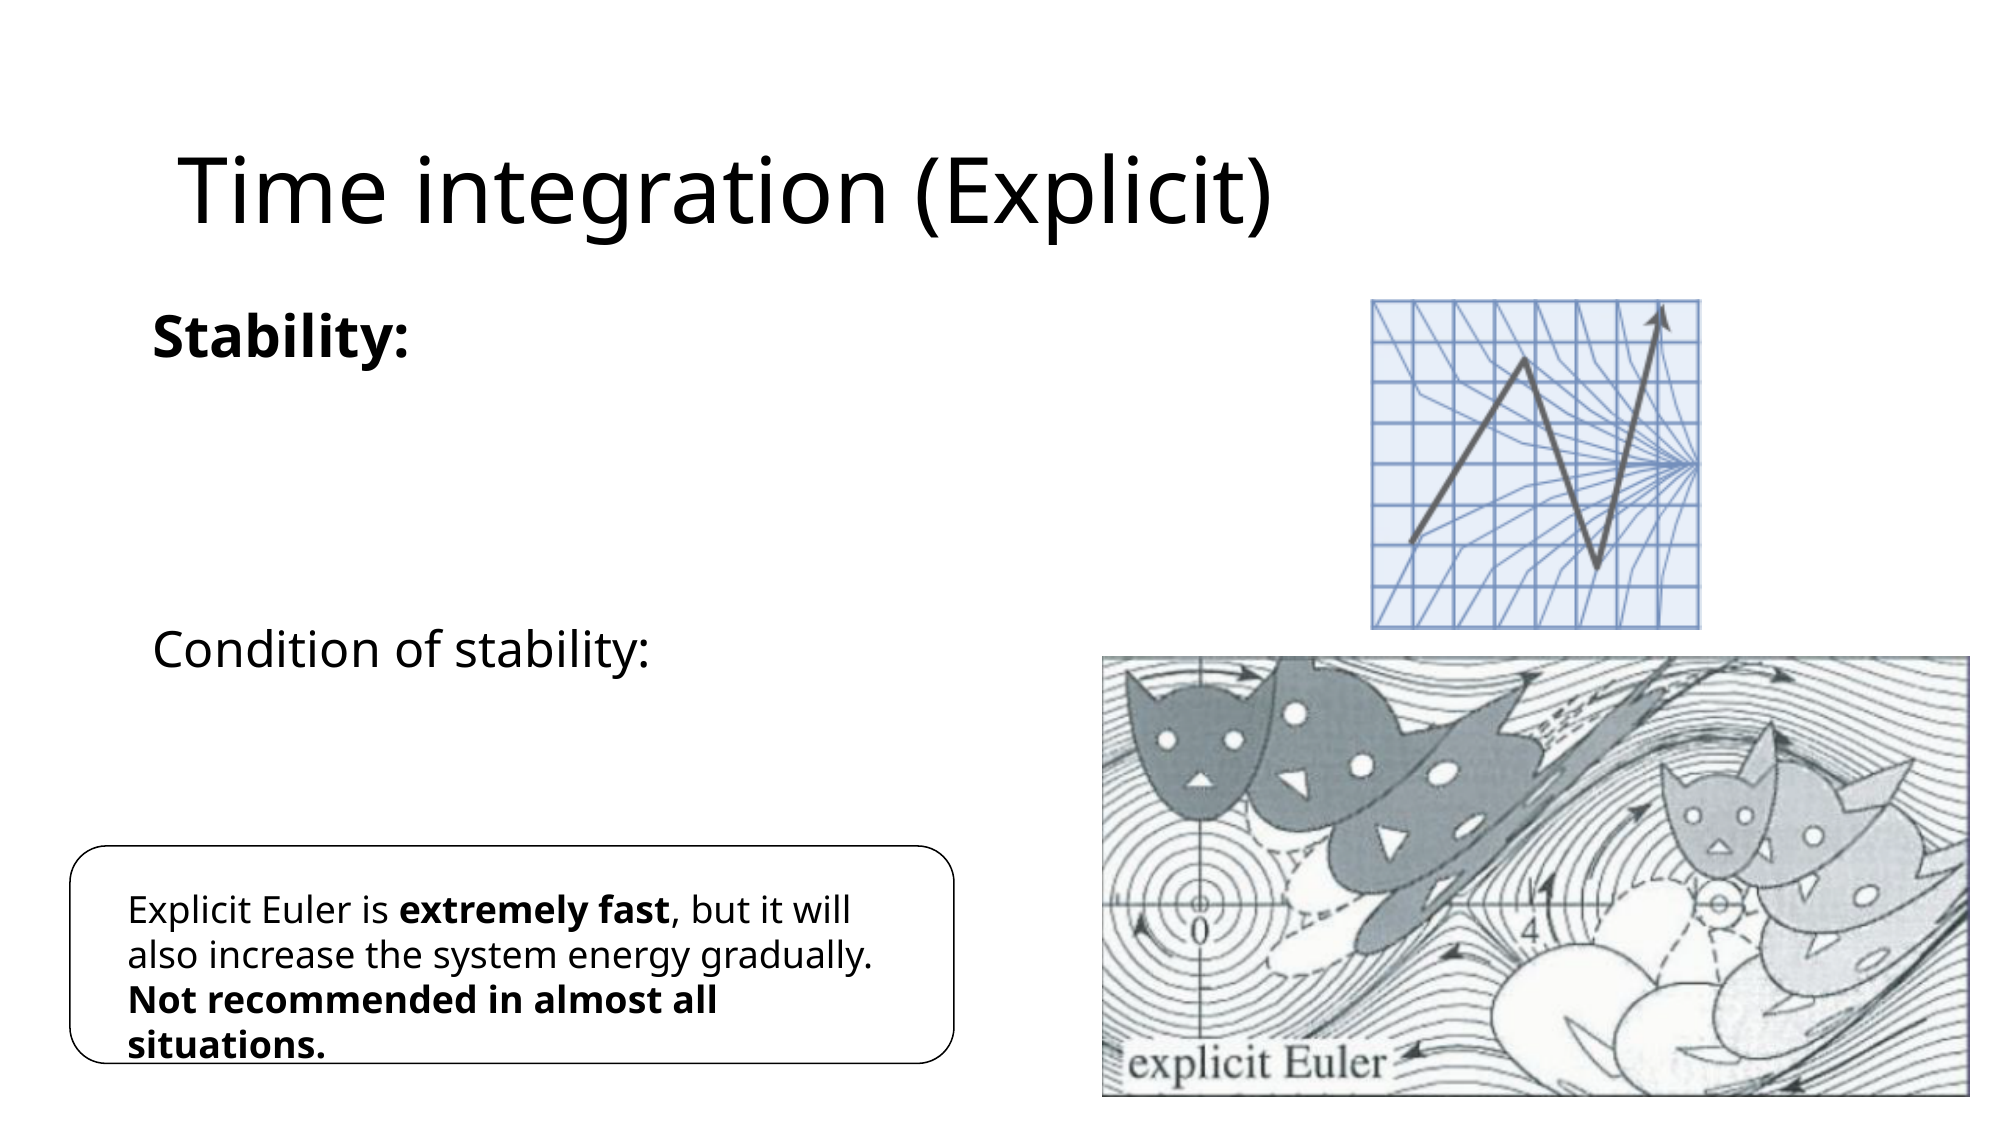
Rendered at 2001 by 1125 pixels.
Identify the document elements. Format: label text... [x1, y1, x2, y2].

text_box Explicit Euler is extremely fast, but it will also increase the system energy gradually. Not recommended in almost all situations. [112, 878, 914, 1074]
picture [1370, 299, 1702, 630]
text_box Time integration (Explicit) [162, 84, 1888, 303]
picture [1102, 656, 1970, 1097]
text_box [69, 845, 954, 1064]
